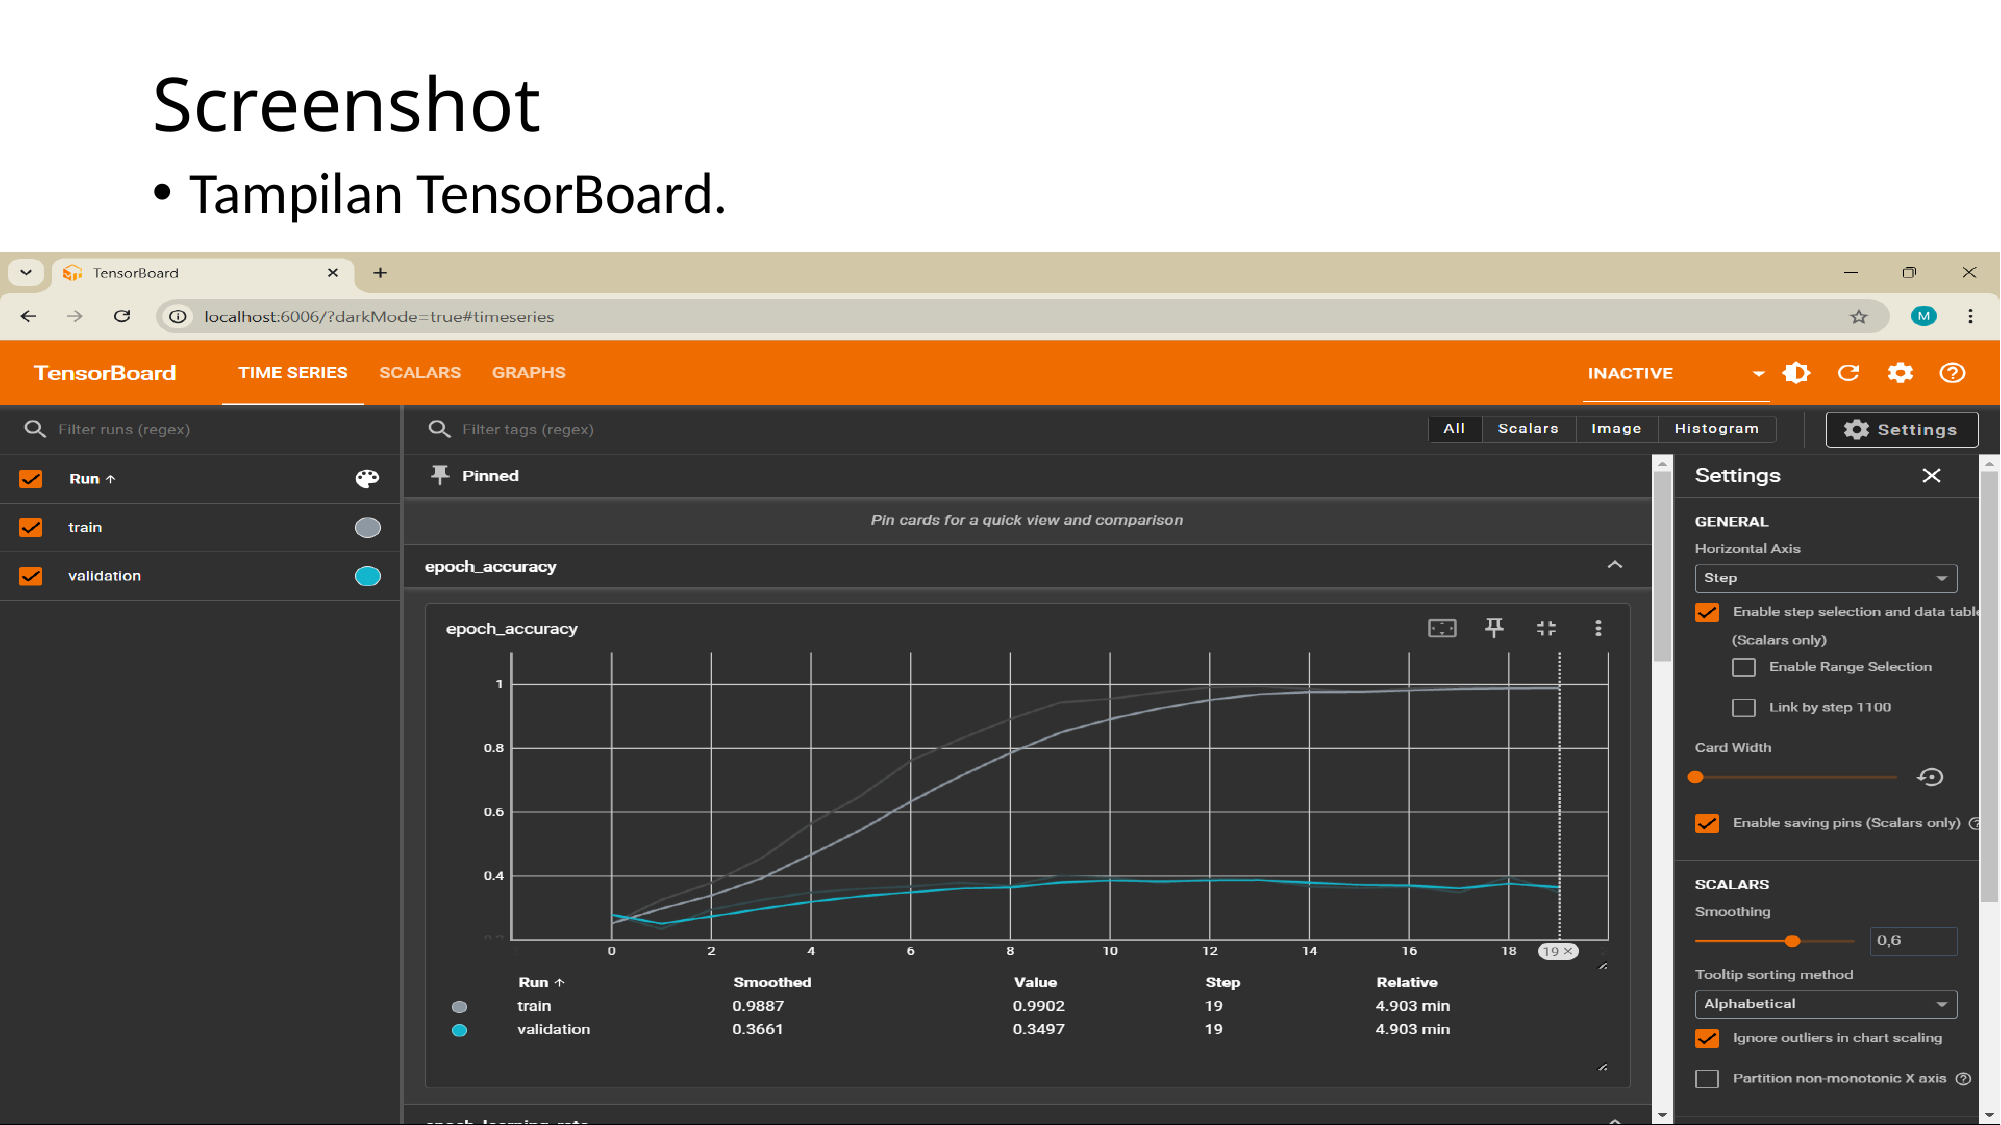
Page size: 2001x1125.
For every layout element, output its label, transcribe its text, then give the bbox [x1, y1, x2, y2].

picture [0, 252, 2000, 1125]
list Tampilan TensorBoard. [137, 156, 1863, 252]
title Screenshot [137, 59, 1863, 156]
